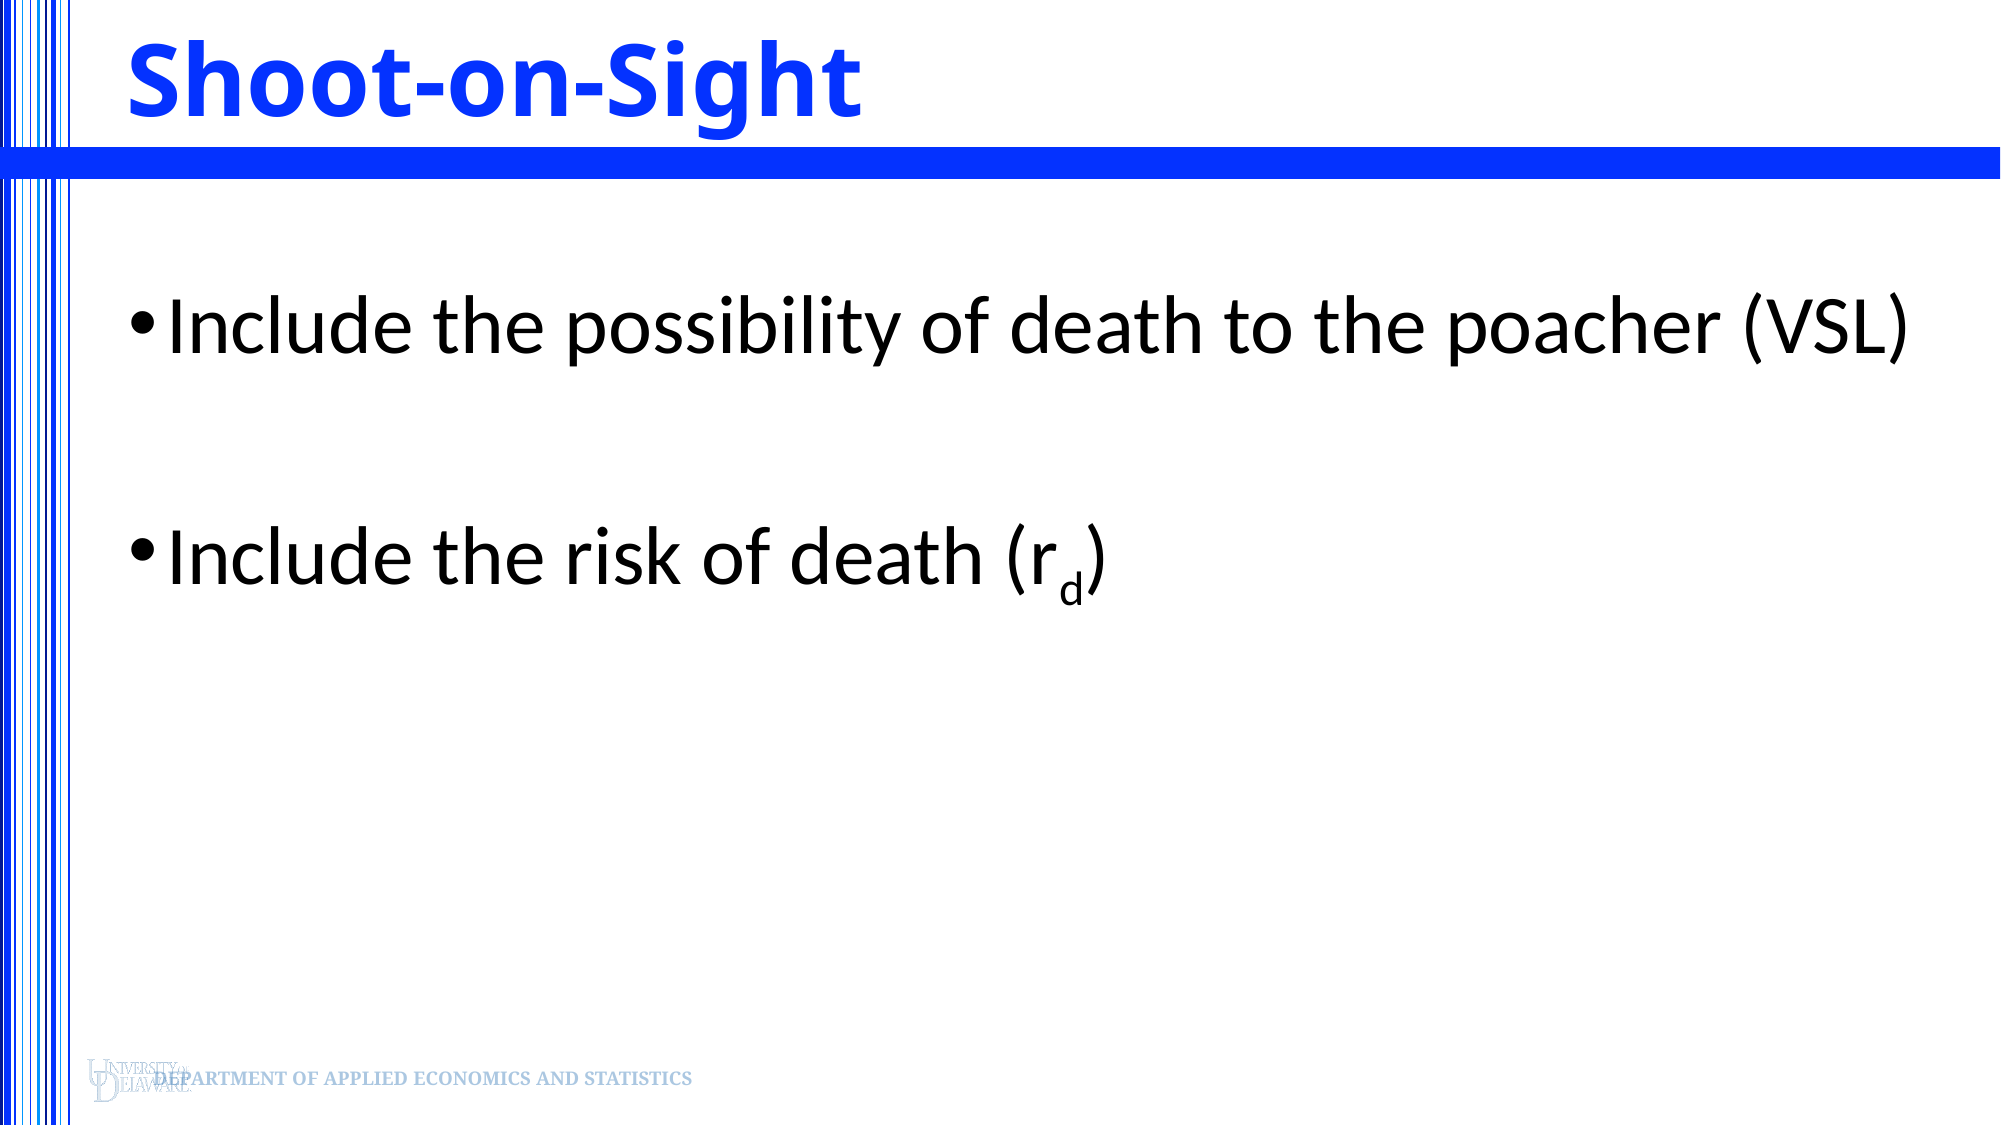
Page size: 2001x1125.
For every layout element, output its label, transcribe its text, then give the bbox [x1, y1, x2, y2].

list Include the possibility of death to the poacher (VSL) Include the risk of death (rd) [113, 273, 1969, 1107]
title Shoot-on-Sight [111, 20, 1861, 148]
